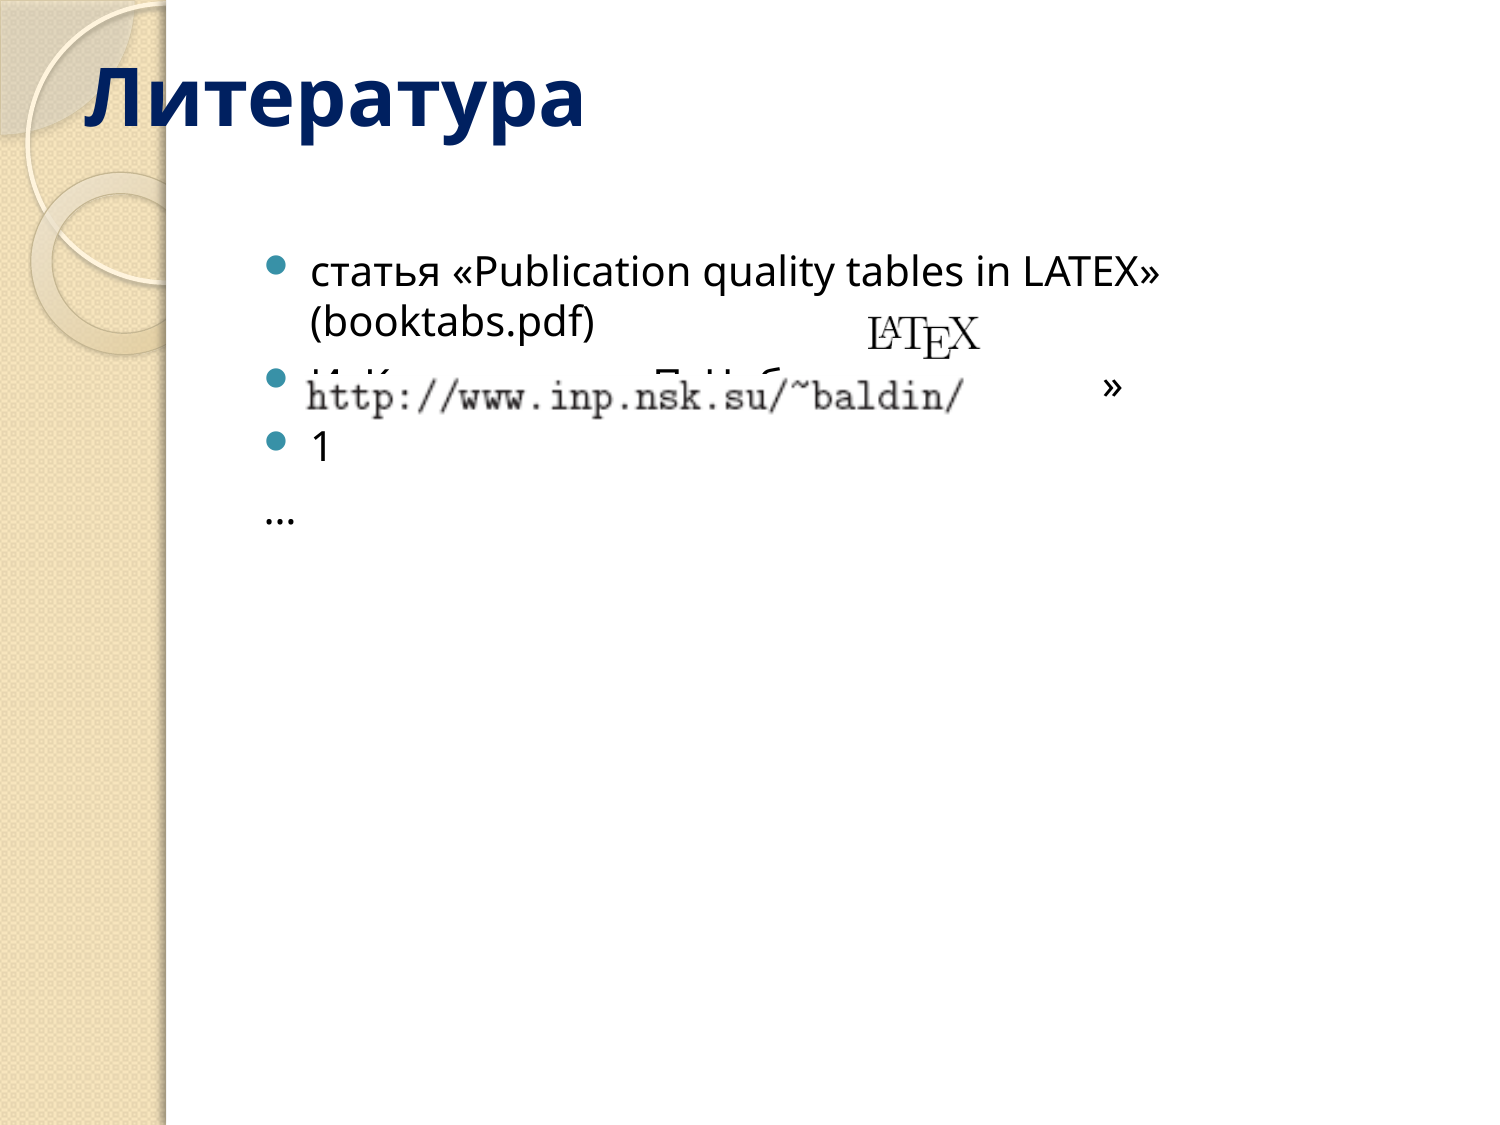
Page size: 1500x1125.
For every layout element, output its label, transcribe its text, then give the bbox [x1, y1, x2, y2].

picture [866, 316, 984, 360]
list статья «Publication quality tables in LATEX» (booktabs.pdf) И. Котельников, П. Чеботаев « » 1 … [235, 237, 1466, 1025]
picture [304, 374, 971, 423]
title Литература [70, 0, 1301, 188]
